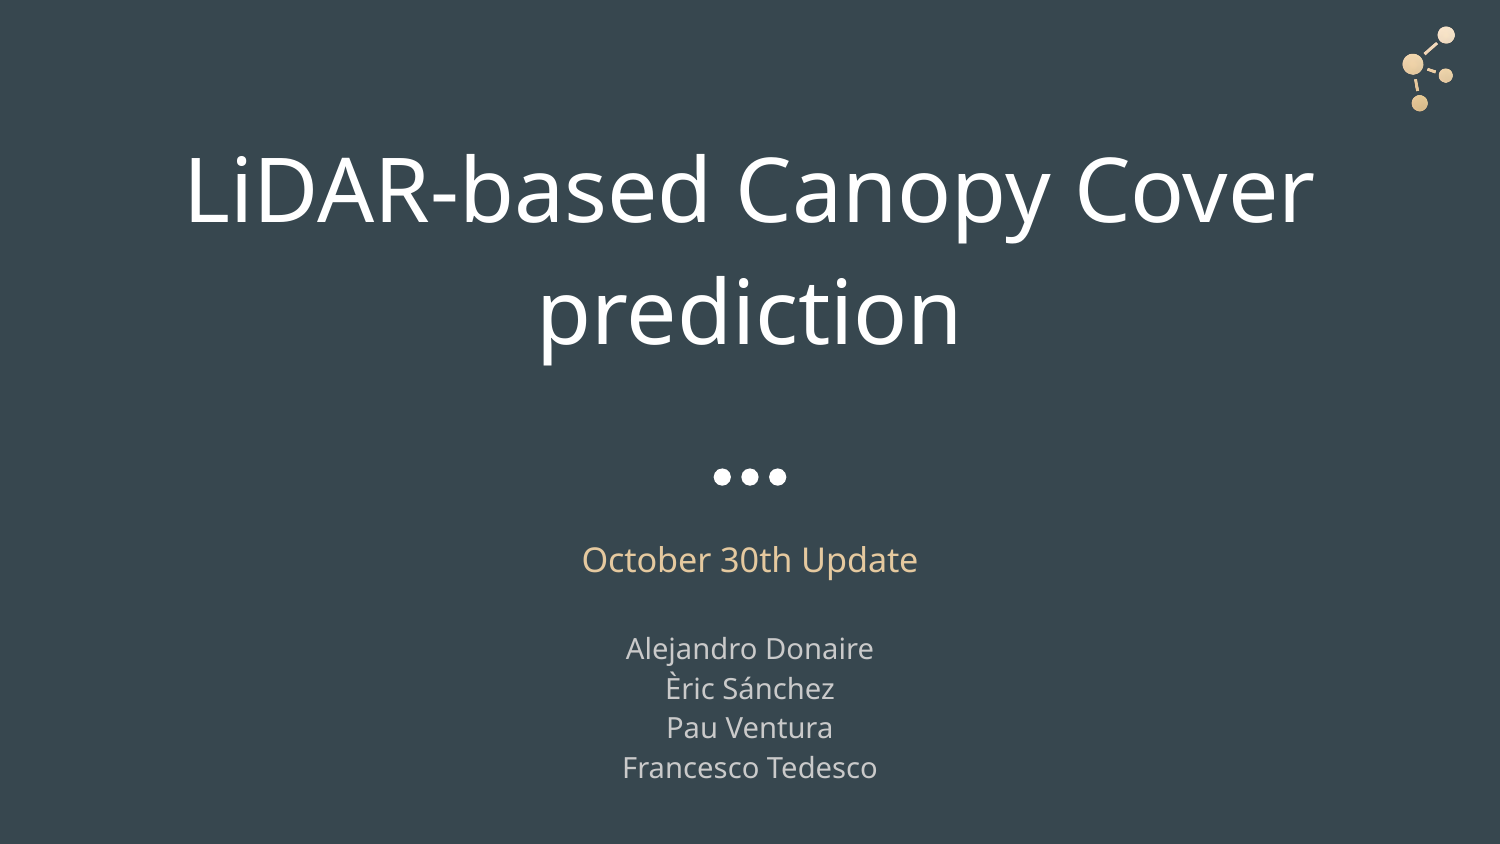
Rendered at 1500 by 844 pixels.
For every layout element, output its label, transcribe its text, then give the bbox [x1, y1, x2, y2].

picture [1389, 24, 1476, 116]
subtitle October 30th Update Alejandro Donaire Èric Sánchez Pau Ventura Francesco Tedesco [110, 520, 1390, 805]
title LiDAR-based Canopy Cover prediction [110, 102, 1390, 387]
